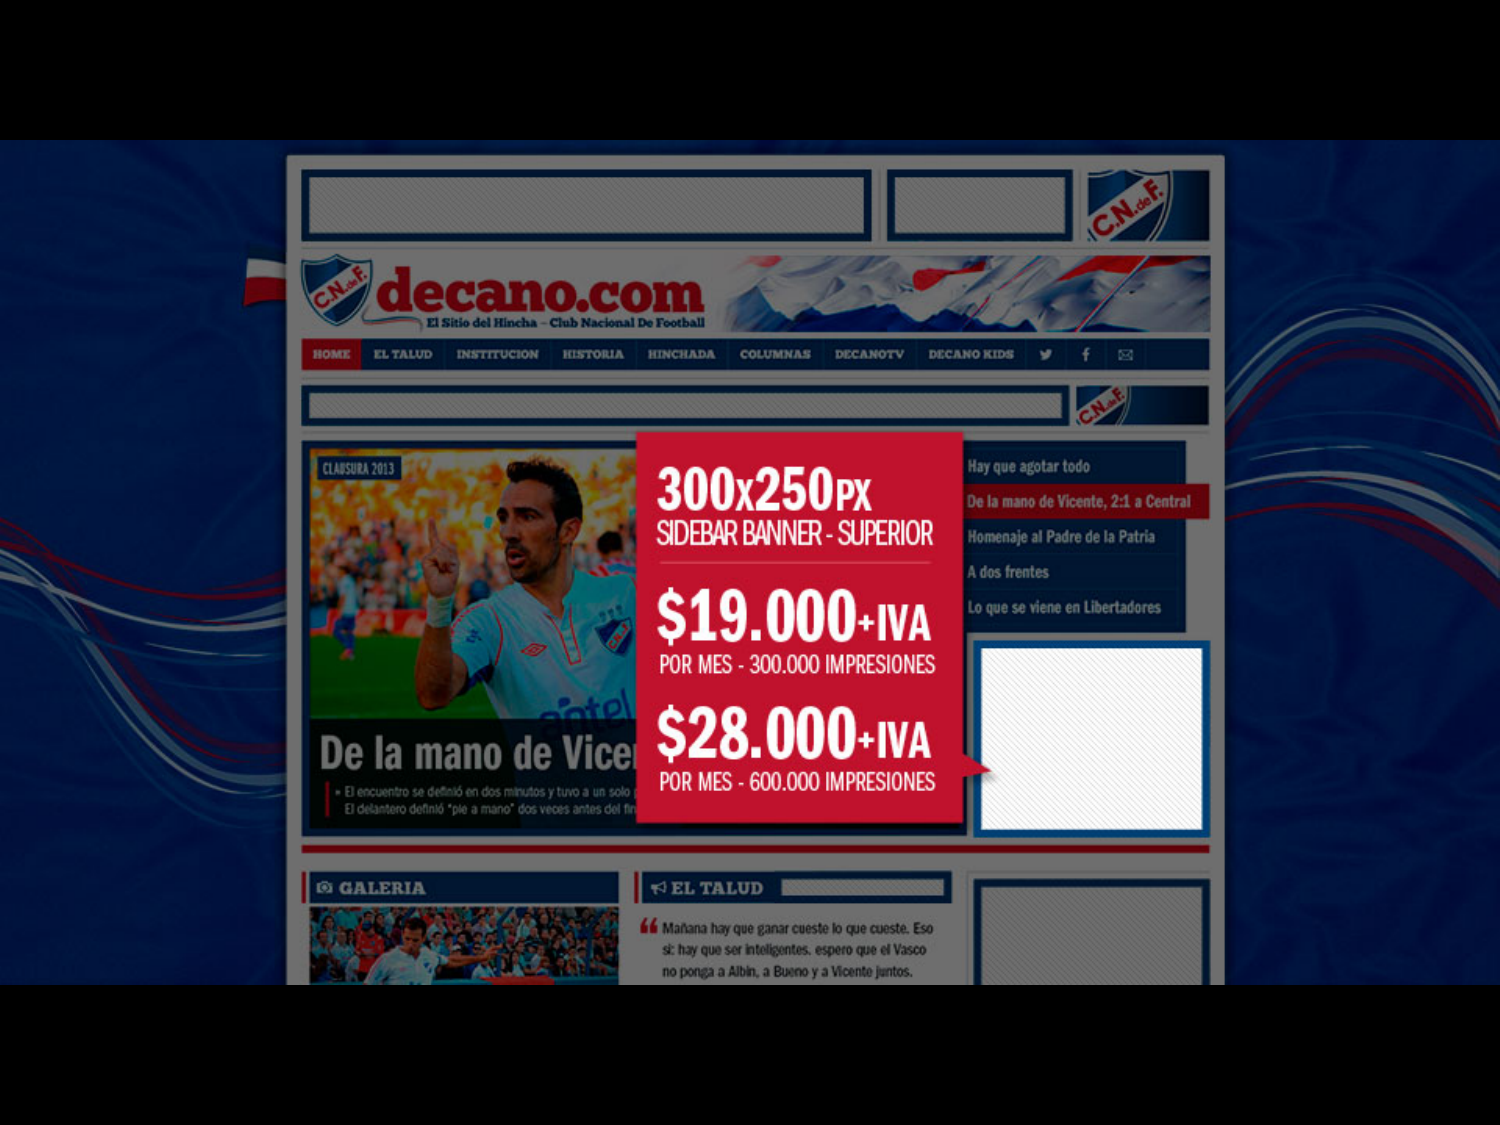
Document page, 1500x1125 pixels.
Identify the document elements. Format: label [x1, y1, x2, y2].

picture [0, 140, 1500, 985]
